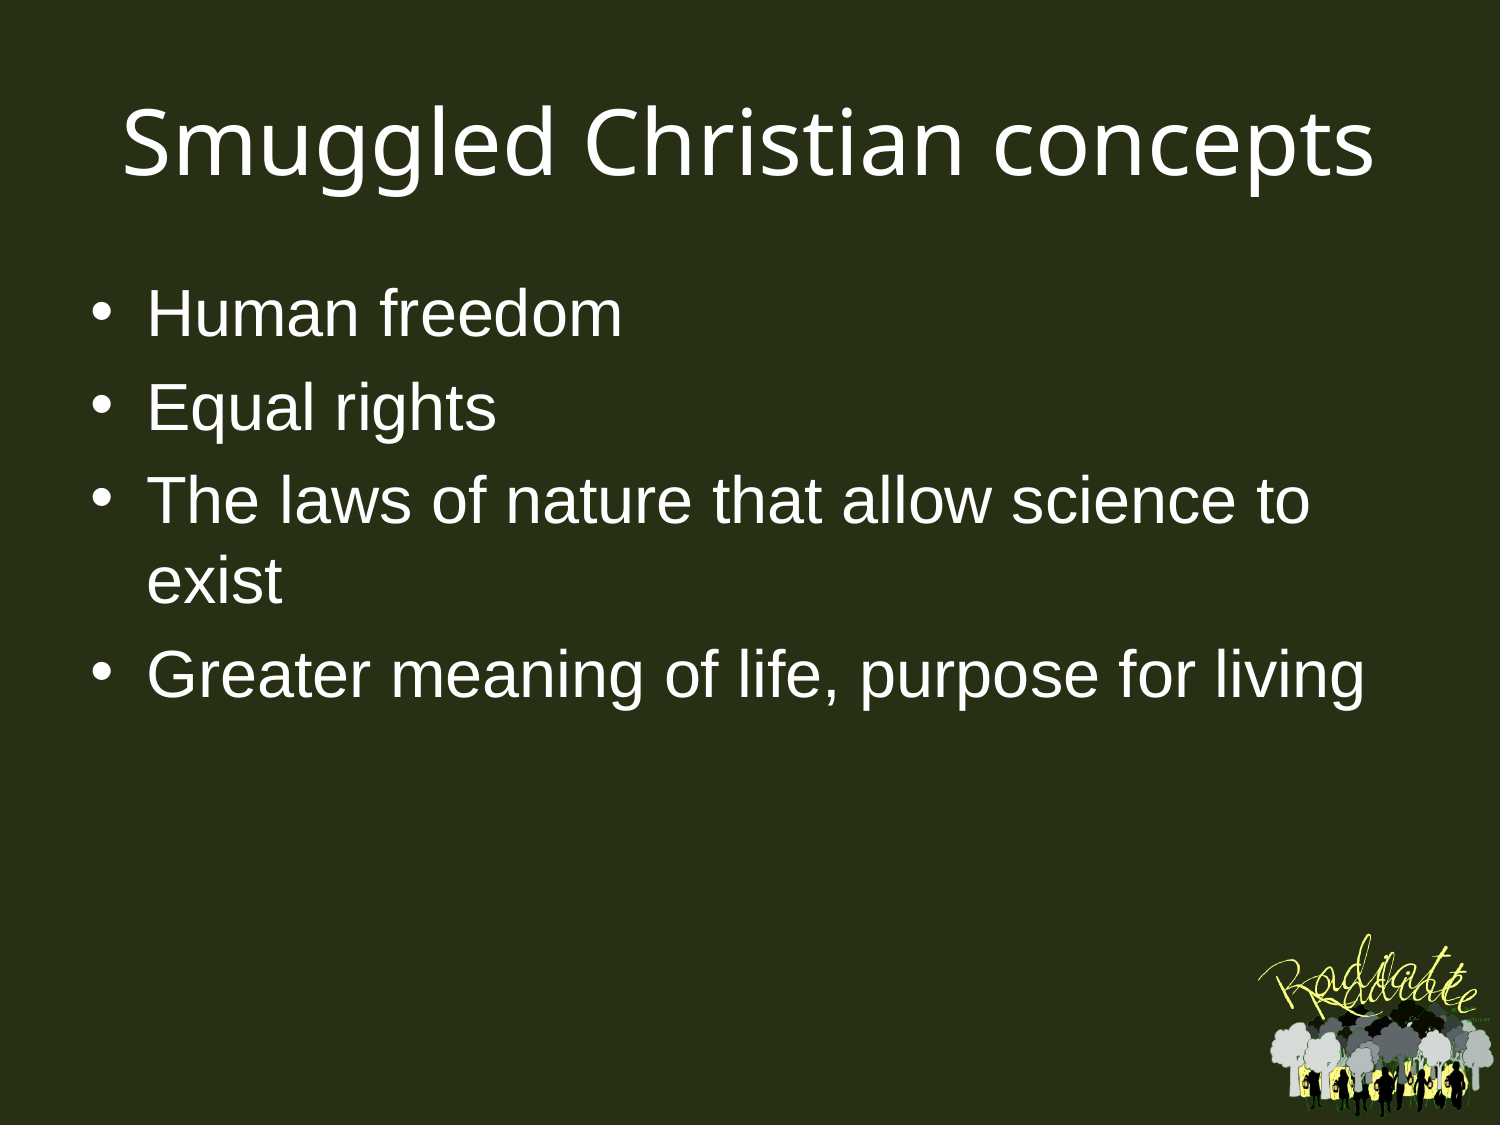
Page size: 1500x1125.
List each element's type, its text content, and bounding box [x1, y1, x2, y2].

title Smuggled Christian concepts [75, 45, 1425, 233]
list Human freedom Equal rights The laws of nature that allow science to exist Greater meaning of life, purpose for living [75, 262, 1425, 950]
picture [1252, 924, 1500, 1125]
